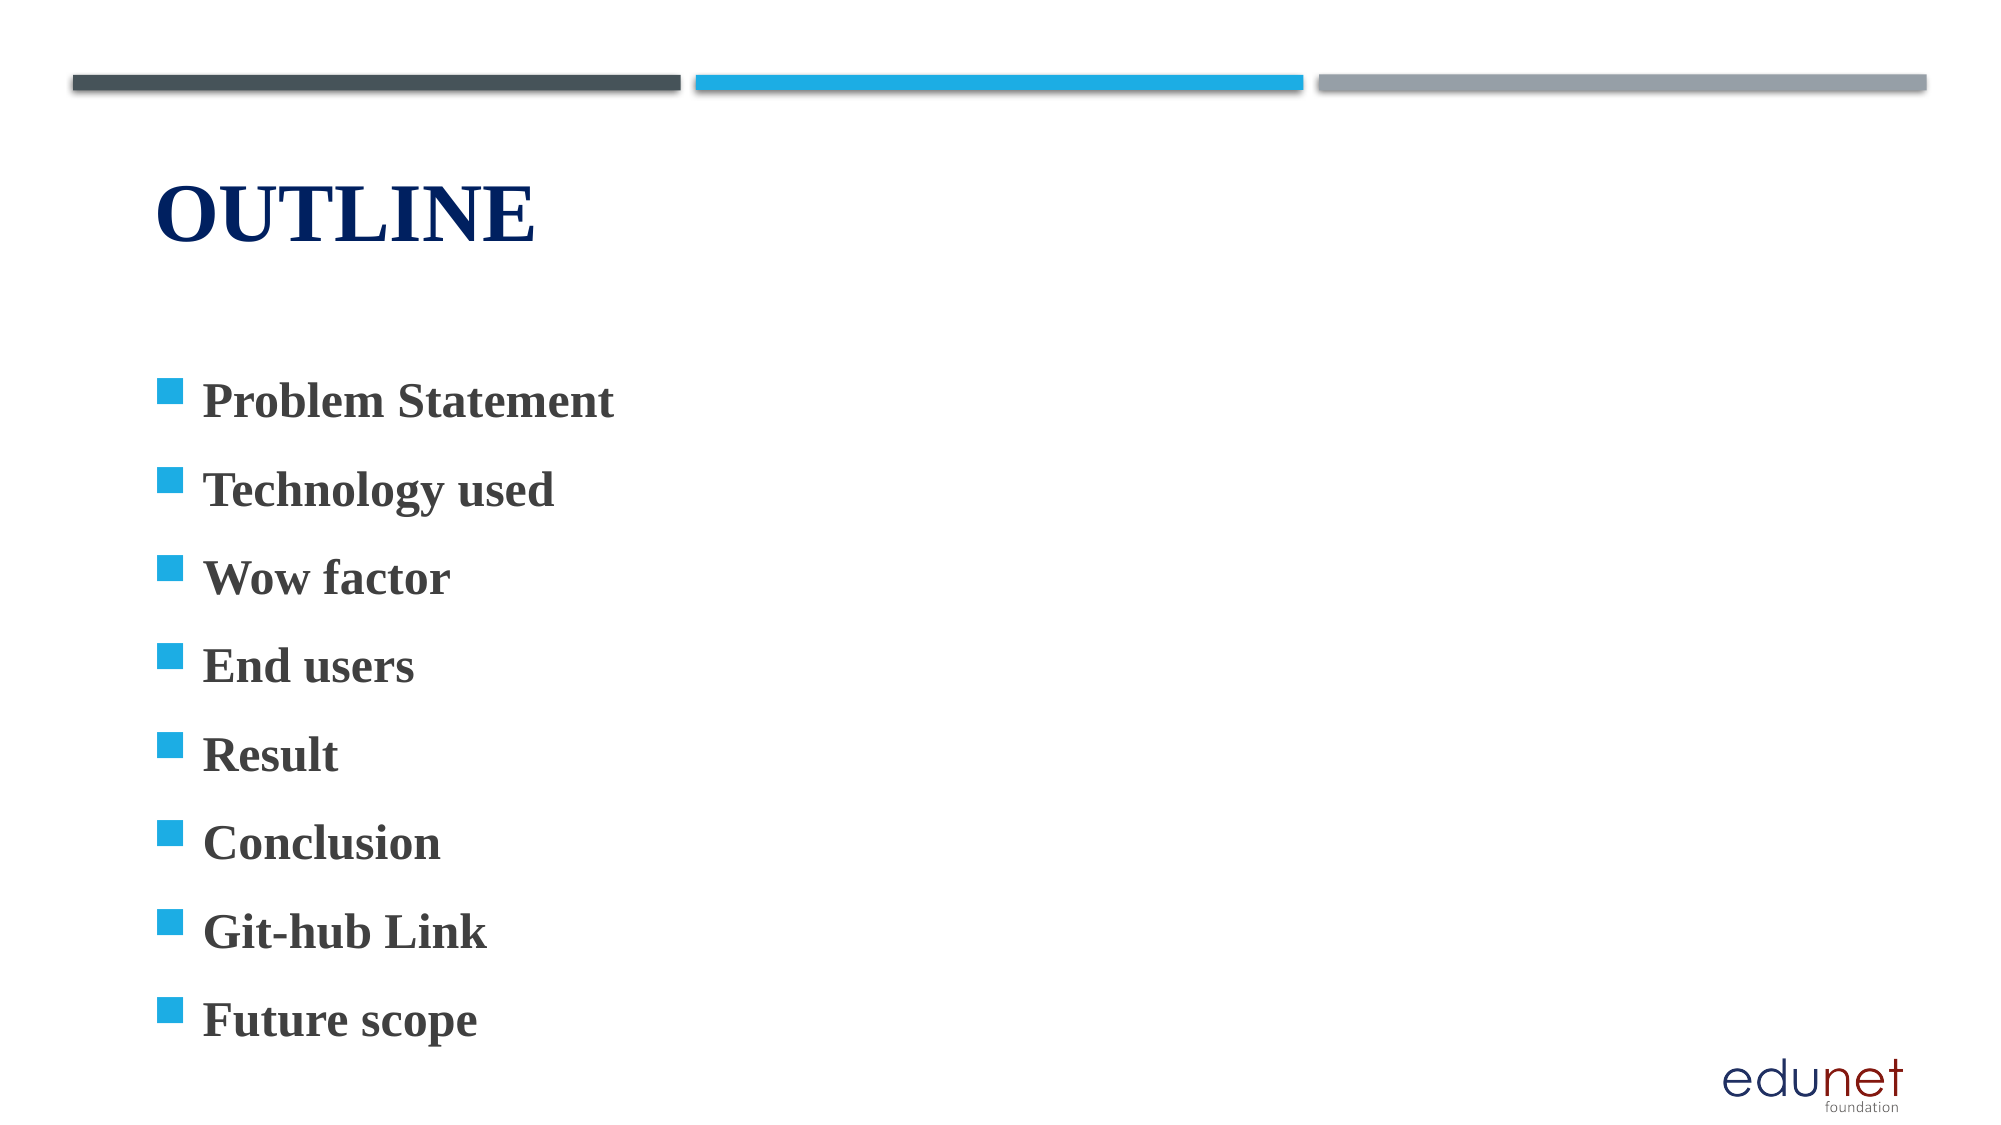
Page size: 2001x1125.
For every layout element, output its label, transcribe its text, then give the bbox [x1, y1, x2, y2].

list Problem Statement Technology used Wow factor End users Result Conclusion Git-hub Link Future scope [137, 265, 1945, 1125]
title OUTLINE [139, 91, 1865, 265]
